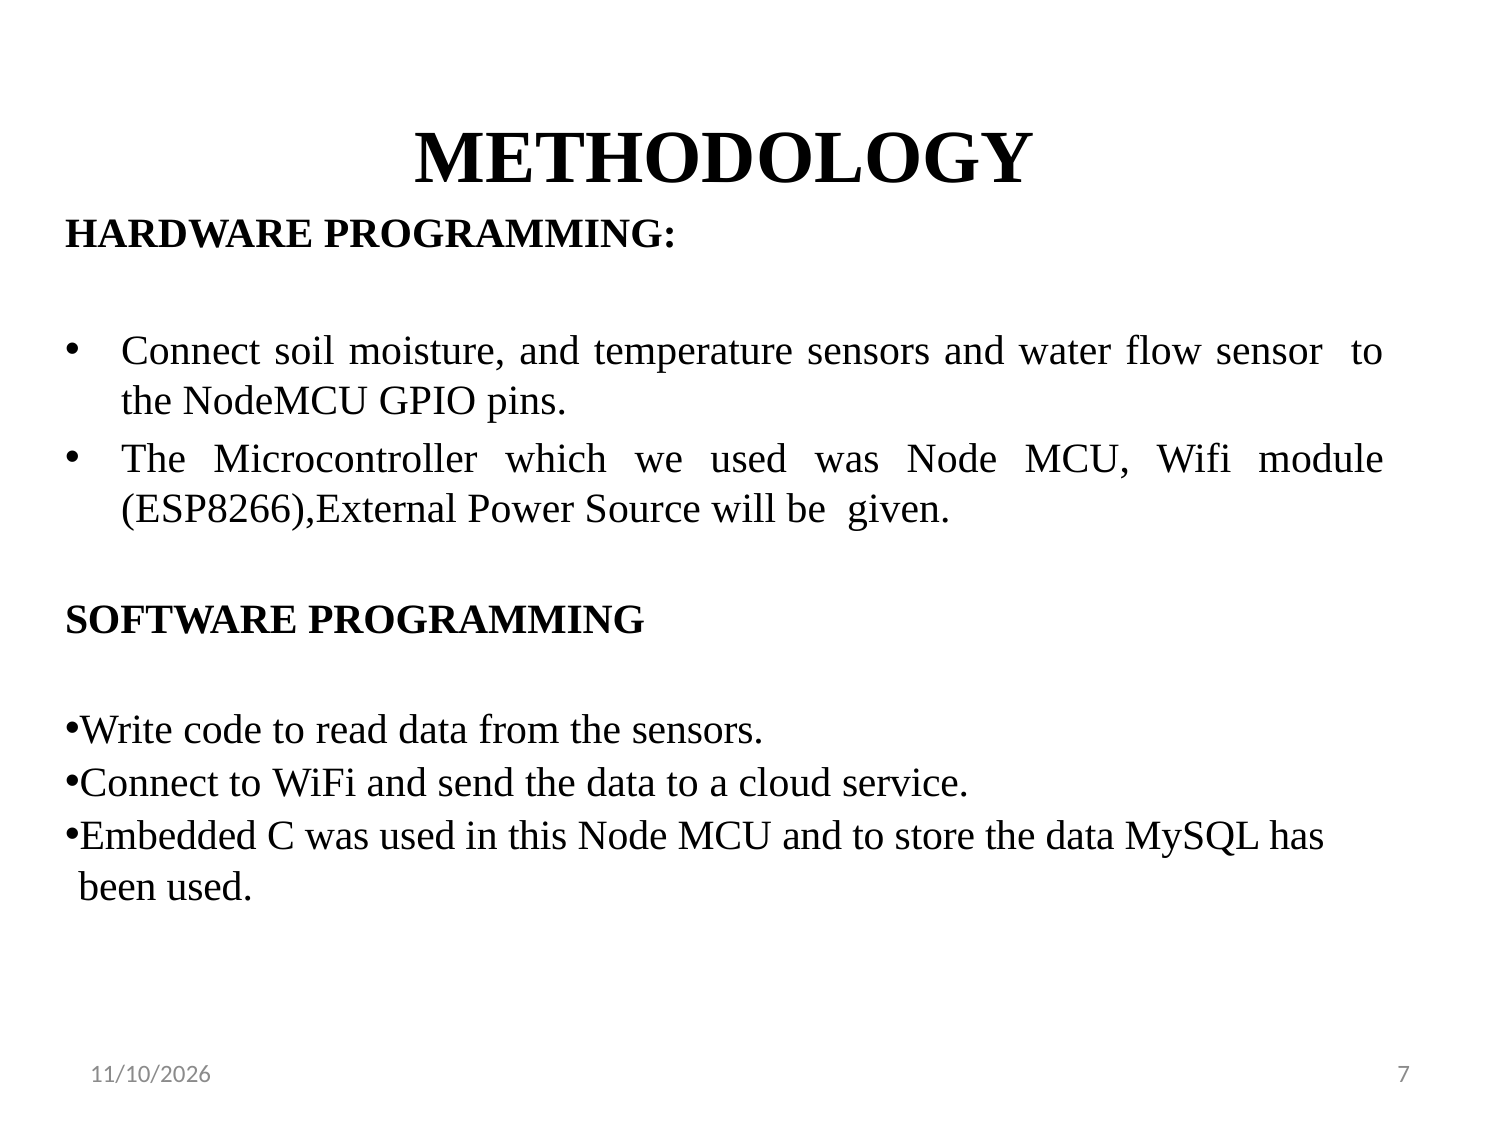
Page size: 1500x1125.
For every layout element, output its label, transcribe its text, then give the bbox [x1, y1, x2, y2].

slide_number 7 [1074, 1042, 1425, 1103]
list METHODOLOGY HARDWARE PROGRAMMING: Connect soil moisture, and temperature sensors and water flow sensor to the NodeMCU GPIO pins. The Microcontroller which we used was Node MCU, Wifi module (ESP8266),External Power Source will be given. SOFTWARE PROGRAMMING Write code to read data from the sensors. Connect to WiFi and send the data to a cloud service. Embedded C was used in this Node MCU and to store the data MySQL has been used. [50, 99, 1400, 1043]
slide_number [75, 1042, 425, 1103]
